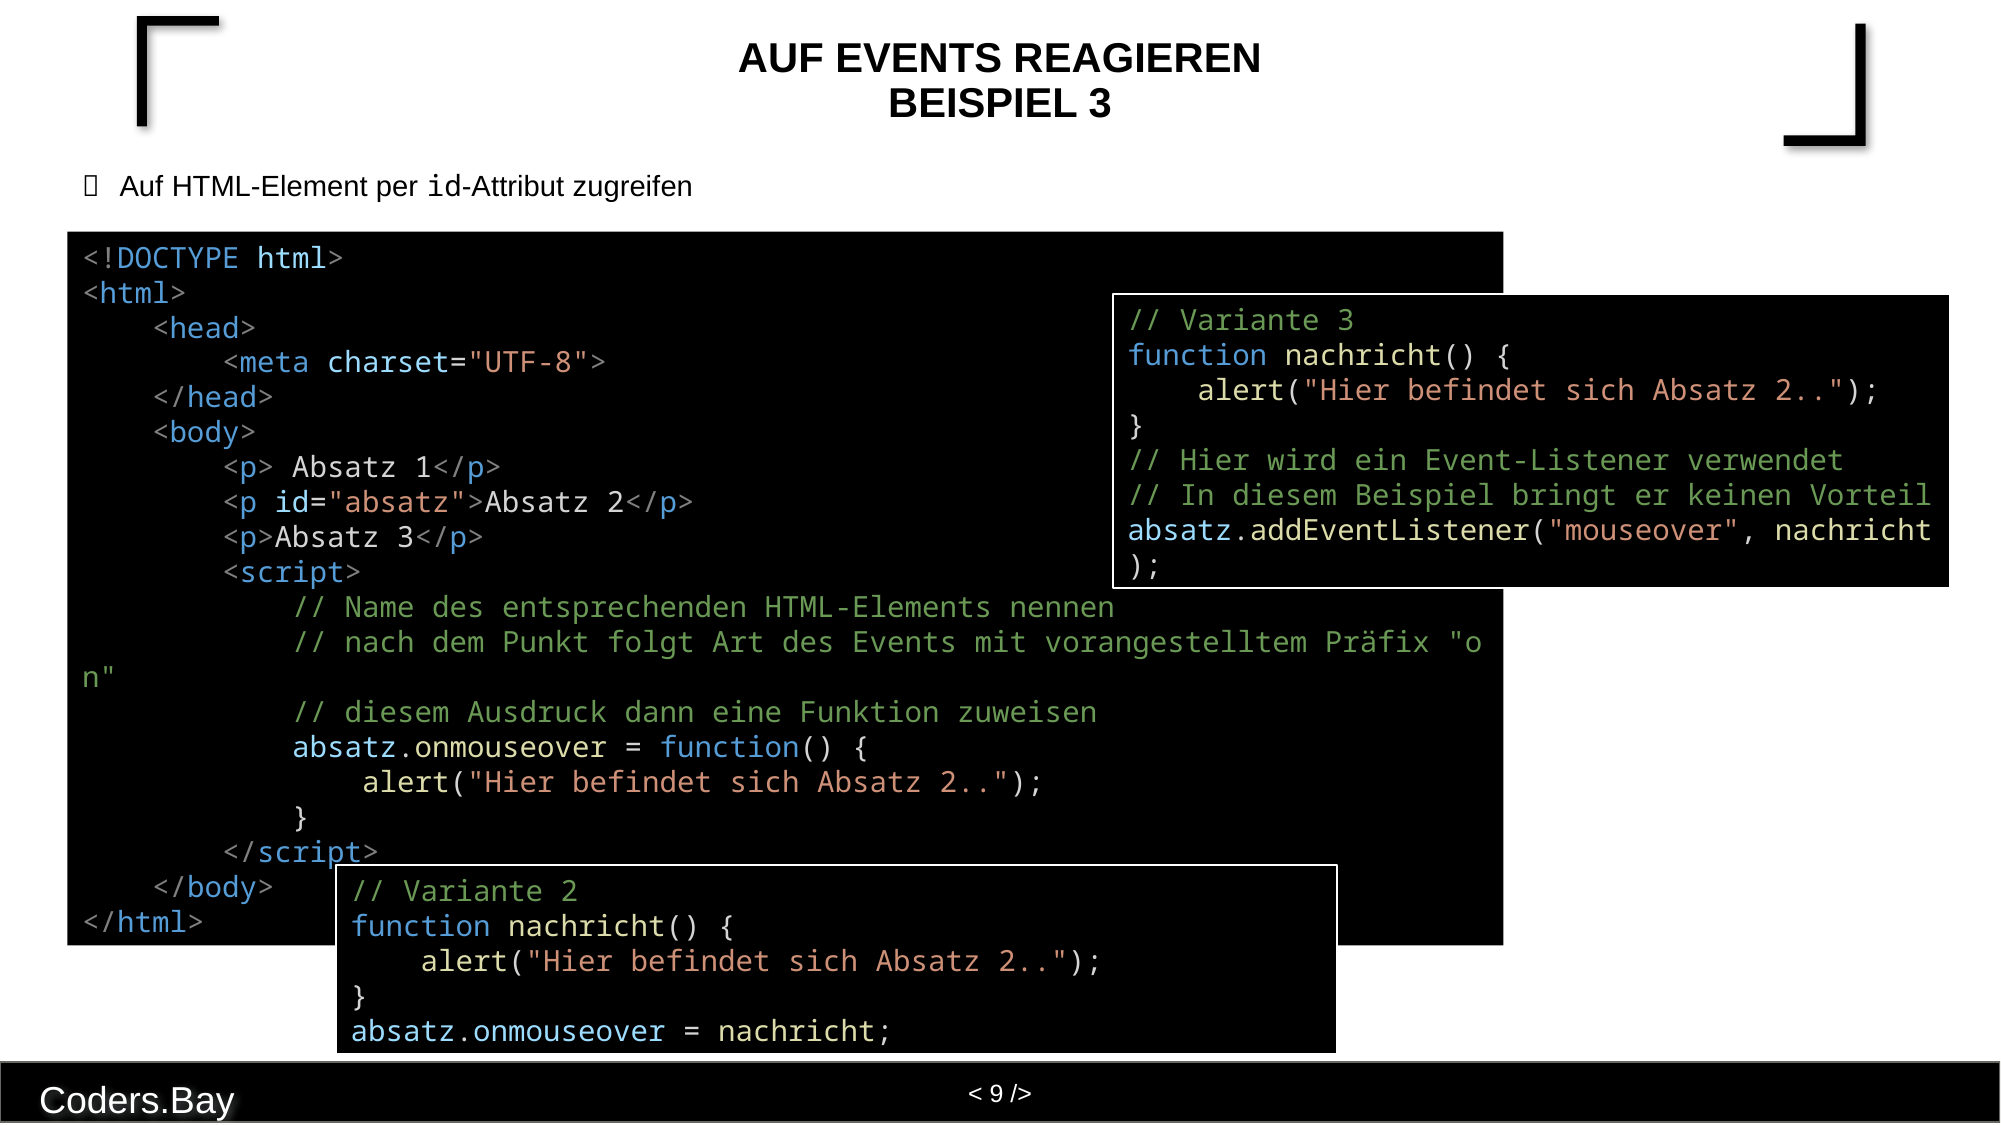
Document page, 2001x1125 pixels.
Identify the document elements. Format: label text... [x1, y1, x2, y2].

title Auf Events reagieren Beispiel 3 [155, 36, 1845, 127]
text_box // Variante 2 function nachricht() { alert("Hier befindet sich Absatz 2.."); } absatz.onmouseover = nachricht; [335, 864, 1337, 1055]
text_box <!DOCTYPE html> <html> <head> <meta charset="UTF-8"> </head> <body> <p> Absatz 1</p> <p id="absatz">Absatz 2</p> <p>Absatz 3</p> <script> // Name des entsprechenden HTML-Elements nennen // nach dem Punkt folgt Art des Events mit vorangestelltem Präfix "on" // diesem Ausdruck dann eine Funktion zuweisen absatz.onmouseover = function() { alert("Hier befindet sich Absatz 2.."); } </script> </body> </html> [67, 231, 1504, 946]
list Auf HTML-Element per id-Attribut zugreifen [67, 164, 985, 264]
text_box // Variante 3 function nachricht() { alert("Hier befindet sich Absatz 2.."); } // Hier wird ein Event-Listener verwendet // In diesem Beispiel bringt er keinen Vorteil absatz.addEventListener("mouseover", nachricht); [1112, 294, 1951, 589]
